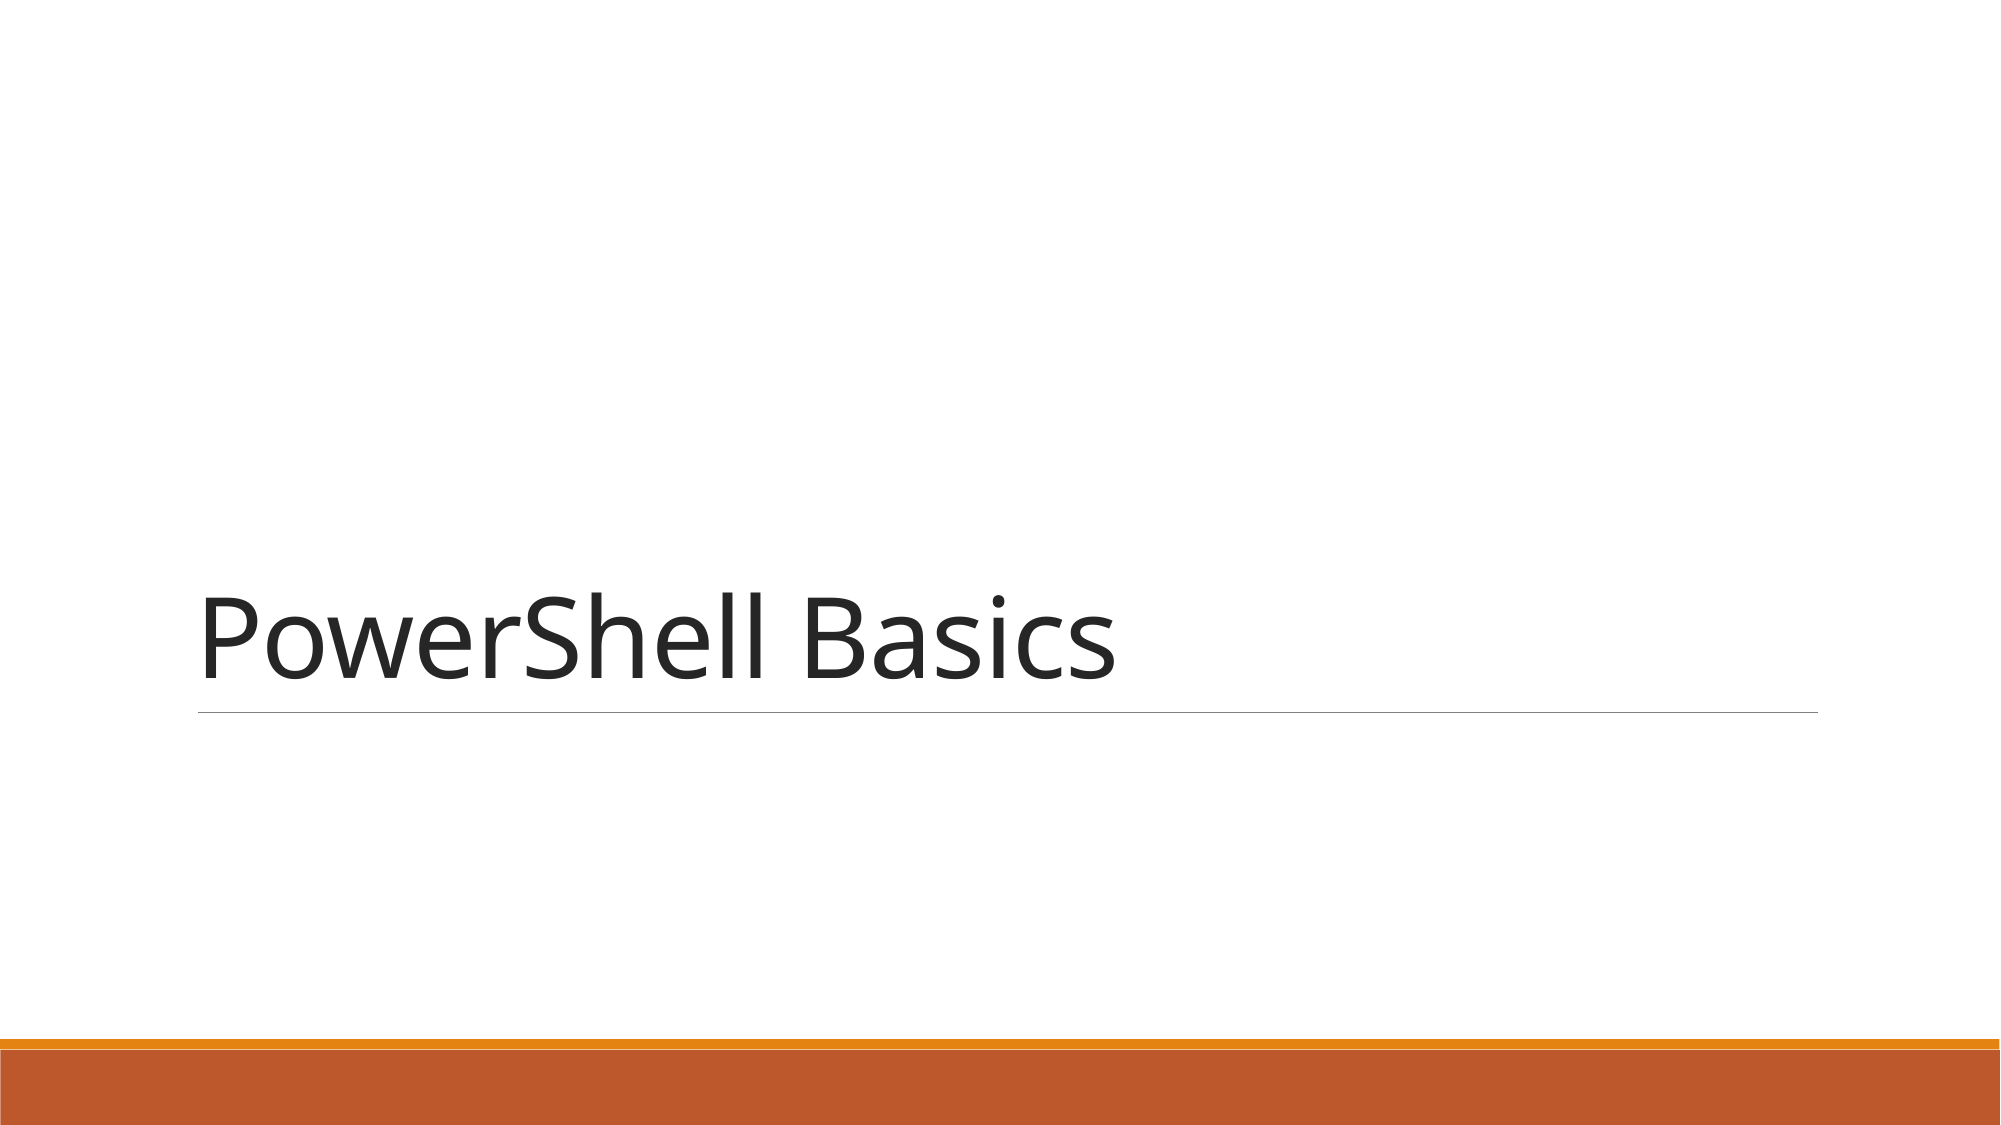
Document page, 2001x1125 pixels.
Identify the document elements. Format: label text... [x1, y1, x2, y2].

title PowerShell Basics [180, 124, 1830, 710]
